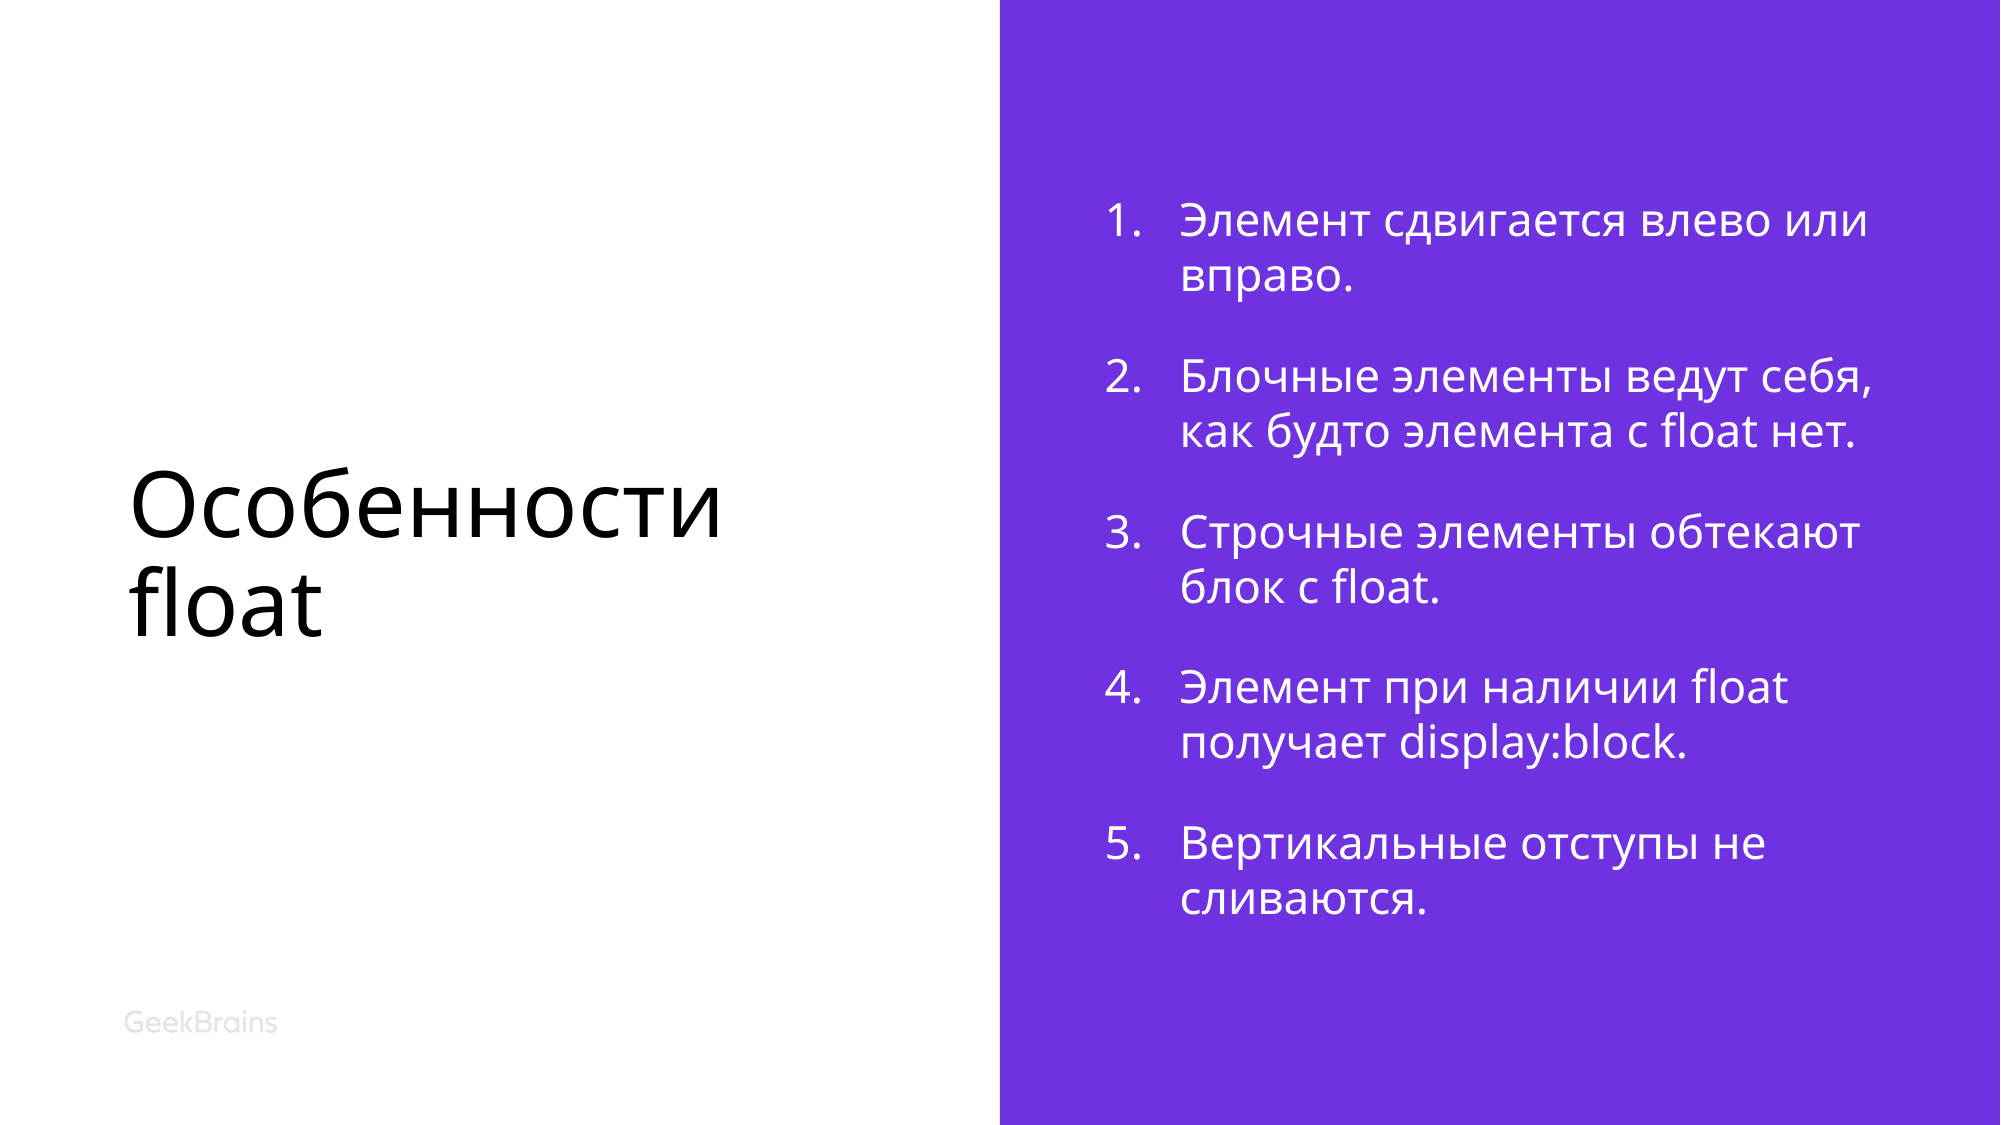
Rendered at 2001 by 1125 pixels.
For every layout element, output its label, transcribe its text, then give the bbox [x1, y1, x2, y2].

picture [124, 1010, 277, 1033]
list Элемент сдвигается влево или вправо. Блочные элементы ведут себя, как будто элемента с float нет. Строчные элементы обтекают блок с float. Элемент при наличии float получает display:block. Вертикальные отступы не сливаются. [1089, 113, 1920, 1002]
title Особенности float [113, 113, 882, 1002]
